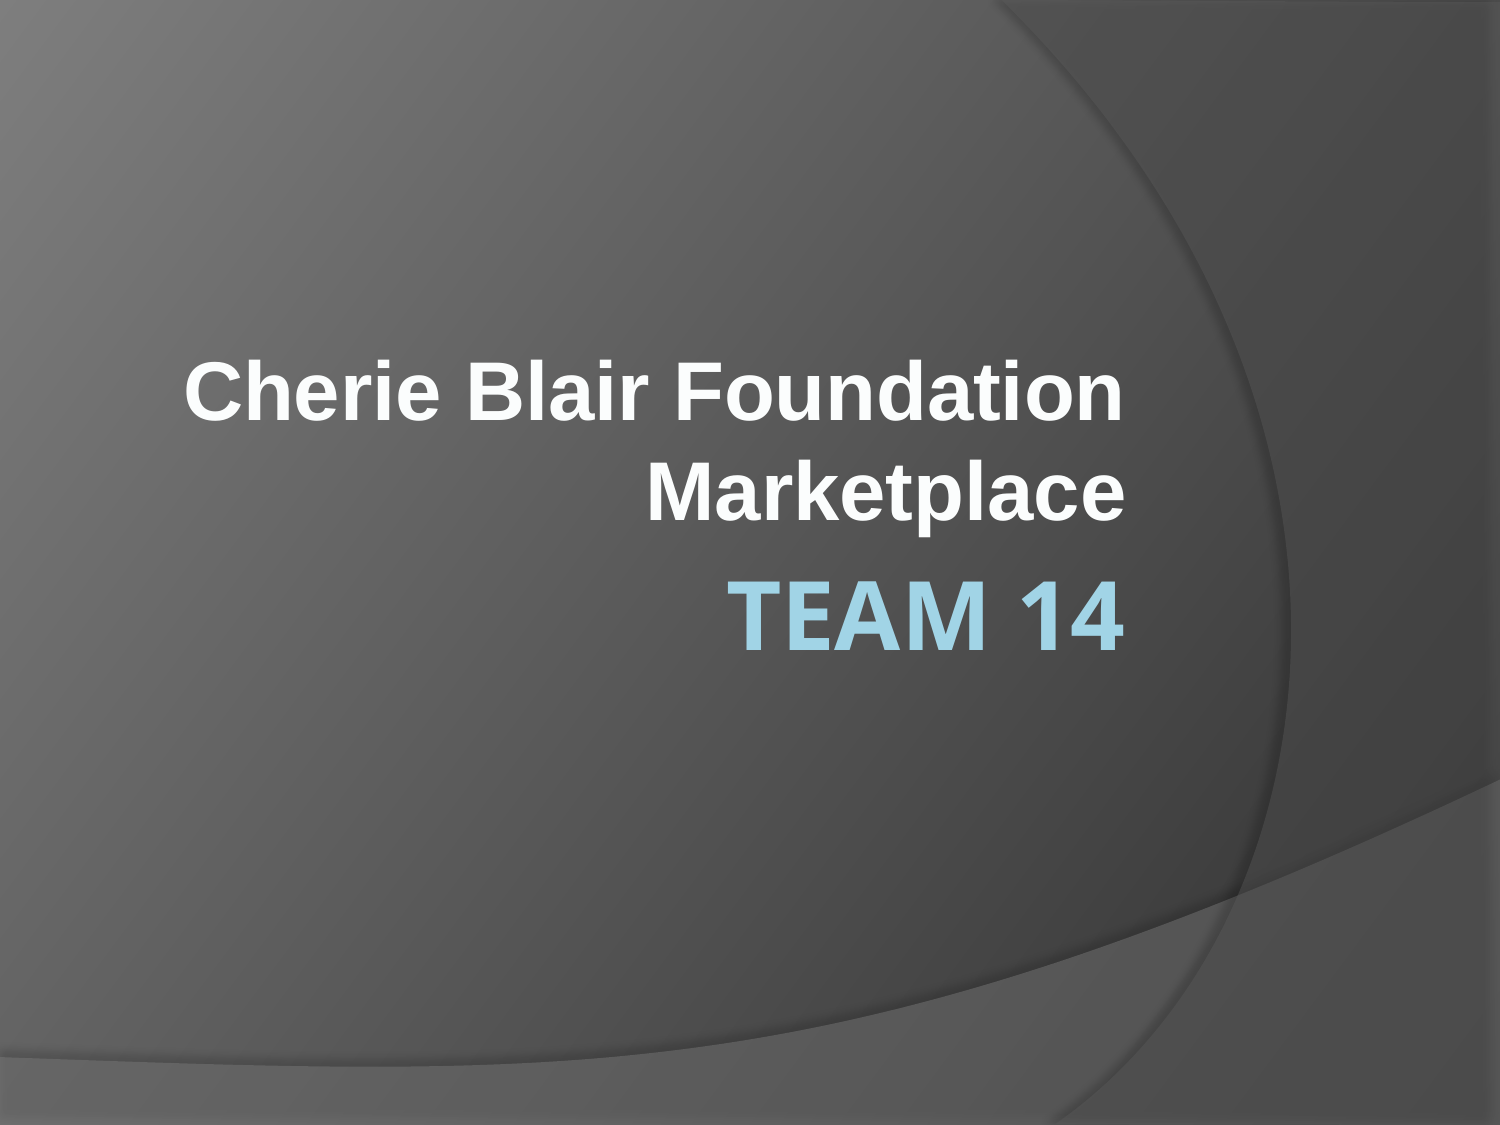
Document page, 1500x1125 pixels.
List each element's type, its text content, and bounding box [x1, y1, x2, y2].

title TEAM 14 [70, 547, 1134, 925]
subtitle Cherie Blair Foundation Marketplace [71, 253, 1134, 537]
